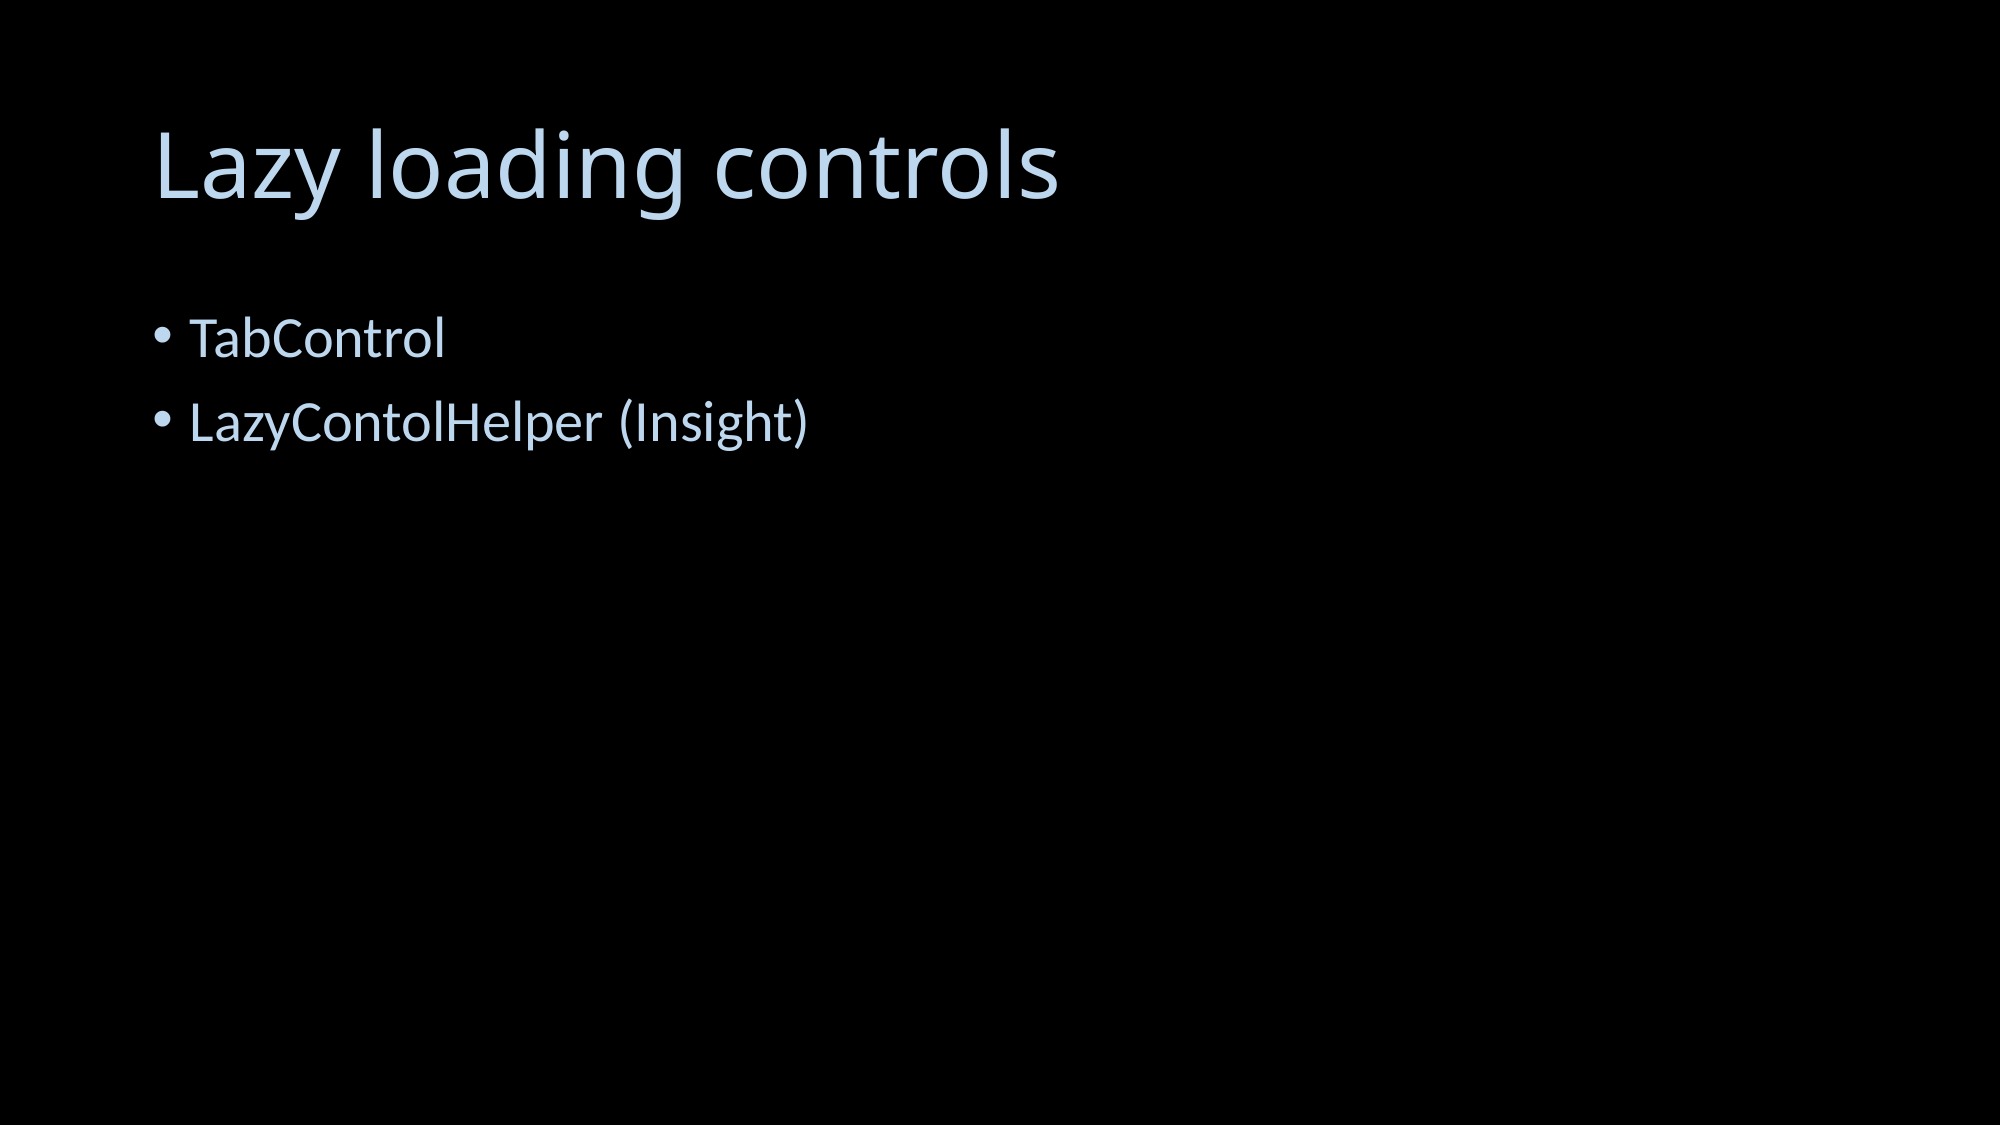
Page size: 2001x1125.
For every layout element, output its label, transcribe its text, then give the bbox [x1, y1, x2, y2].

list TabControl LazyContolHelper (Insight) [137, 299, 1863, 1014]
title Lazy loading controls [137, 59, 1863, 278]
